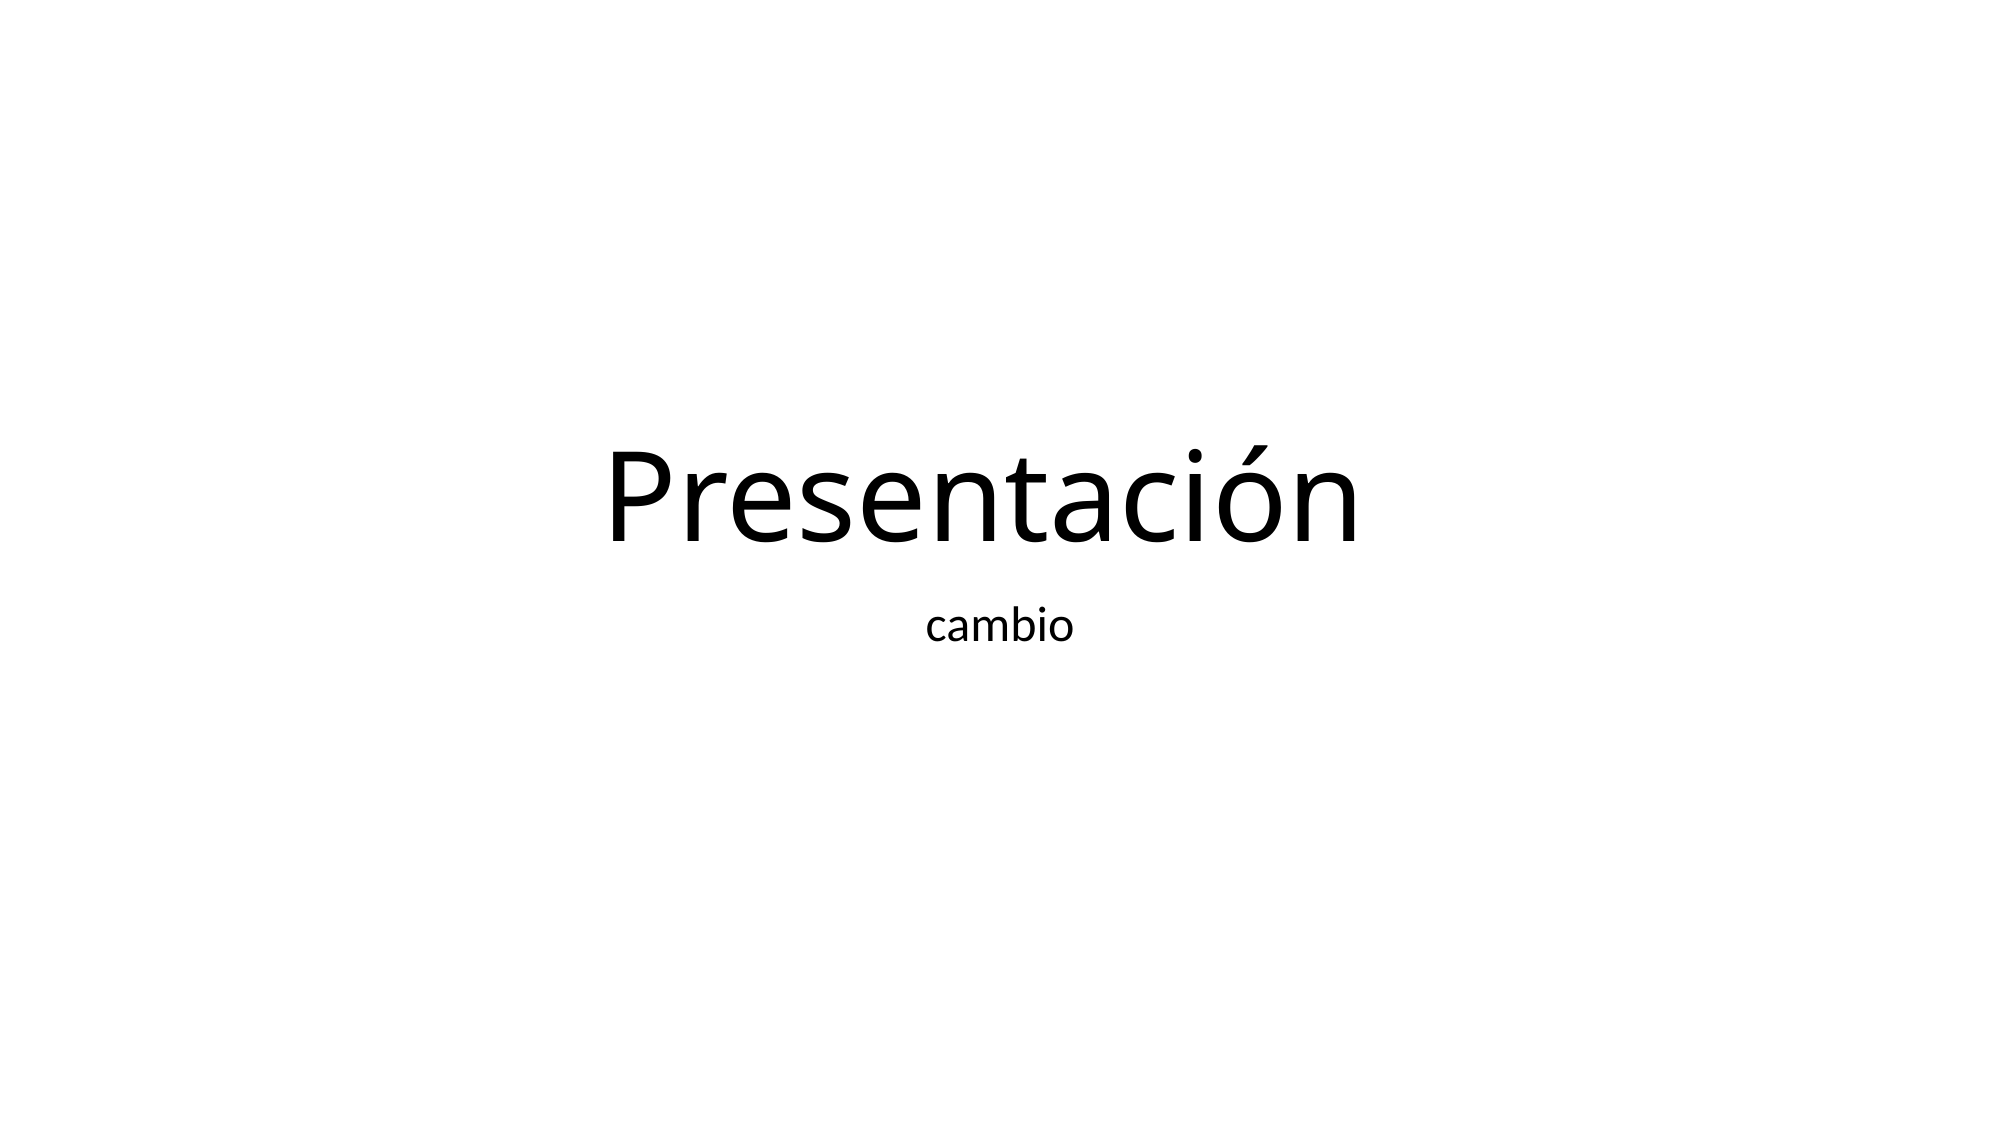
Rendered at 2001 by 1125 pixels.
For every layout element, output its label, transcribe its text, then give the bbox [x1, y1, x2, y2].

subtitle cambio [249, 590, 1750, 863]
title Presentación [249, 184, 1750, 576]
